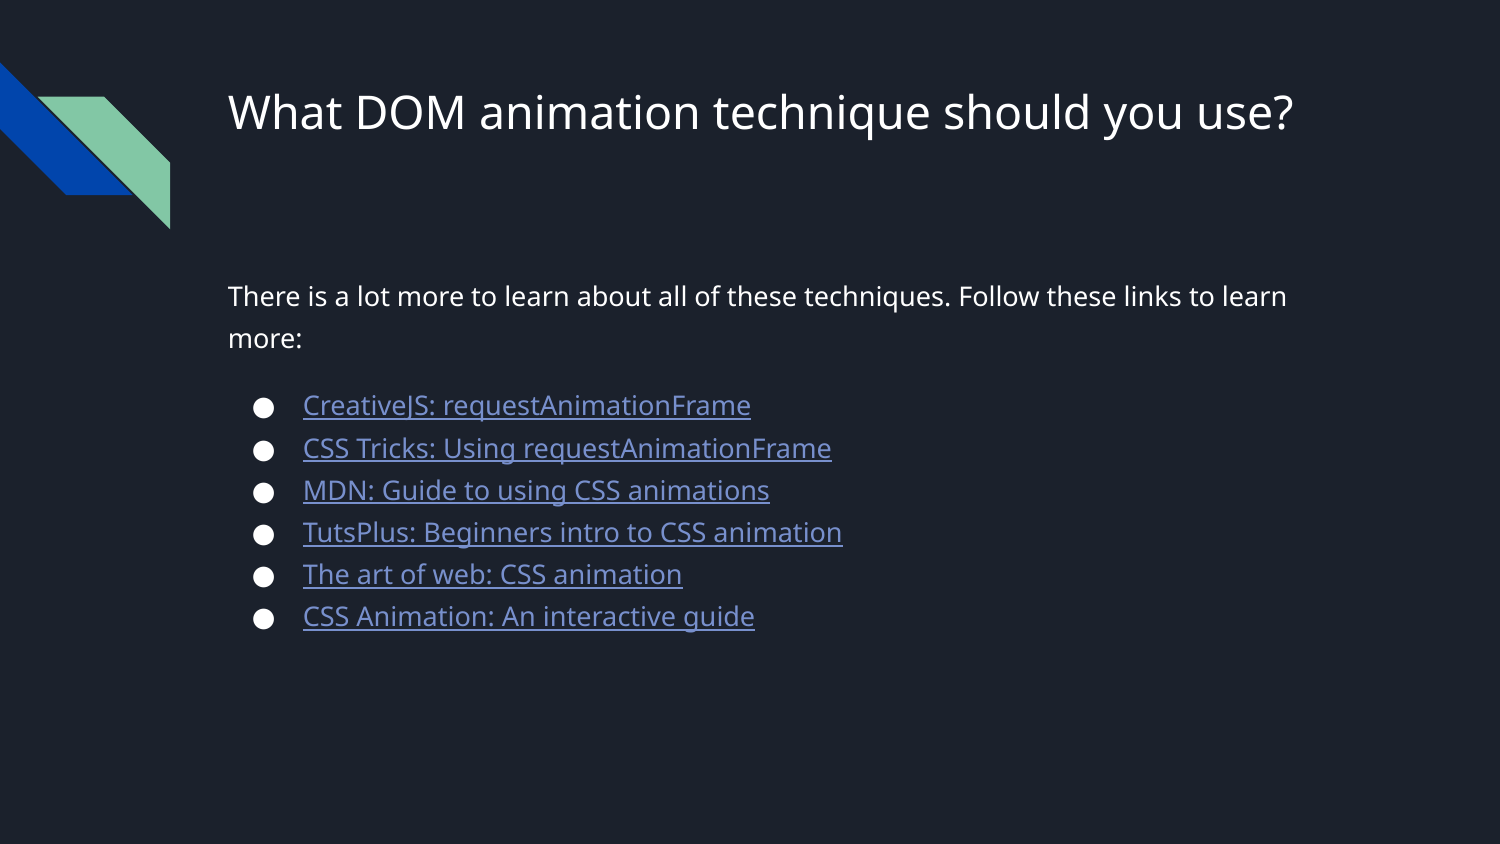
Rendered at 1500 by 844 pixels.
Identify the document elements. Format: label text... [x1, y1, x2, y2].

title What DOM animation technique should you use? [212, 64, 1368, 215]
list There is a lot more to learn about all of these techniques. Follow these links to learn more: CreativeJS: requestAnimationFrame CSS Tricks: Using requestAnimationFrame MDN: Guide to using CSS animations TutsPlus: Beginners intro to CSS animation The art of web: CSS animation CSS Animation: An interactive guide [212, 257, 1368, 735]
